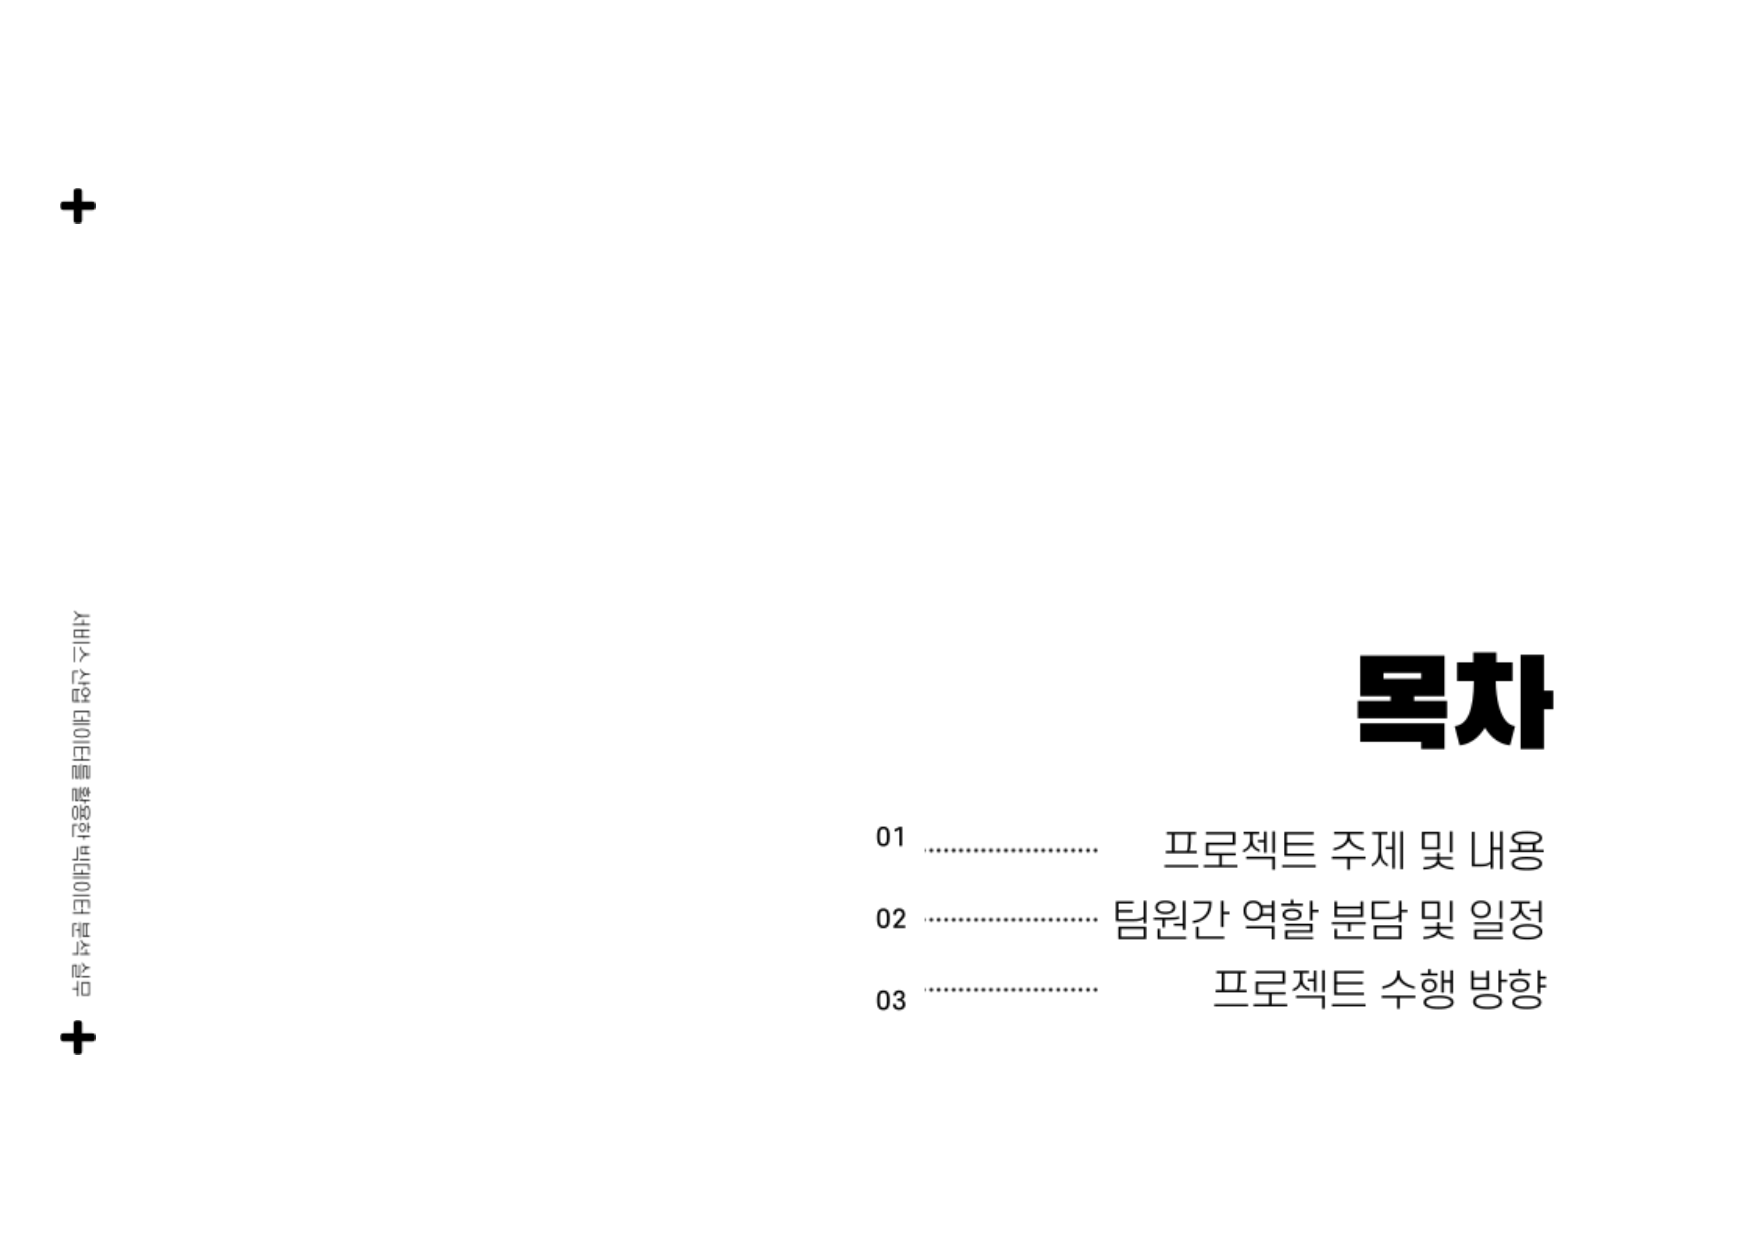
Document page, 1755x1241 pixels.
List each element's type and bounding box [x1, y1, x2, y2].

picture [1323, 591, 1614, 807]
text_box [923, 982, 1100, 995]
text_box [60, 1019, 96, 1056]
text_box [60, 188, 96, 224]
picture [0, 607, 279, 1006]
picture [873, 815, 920, 1030]
picture [1072, 815, 1569, 1031]
text_box [923, 843, 1100, 856]
text_box [923, 913, 1100, 925]
